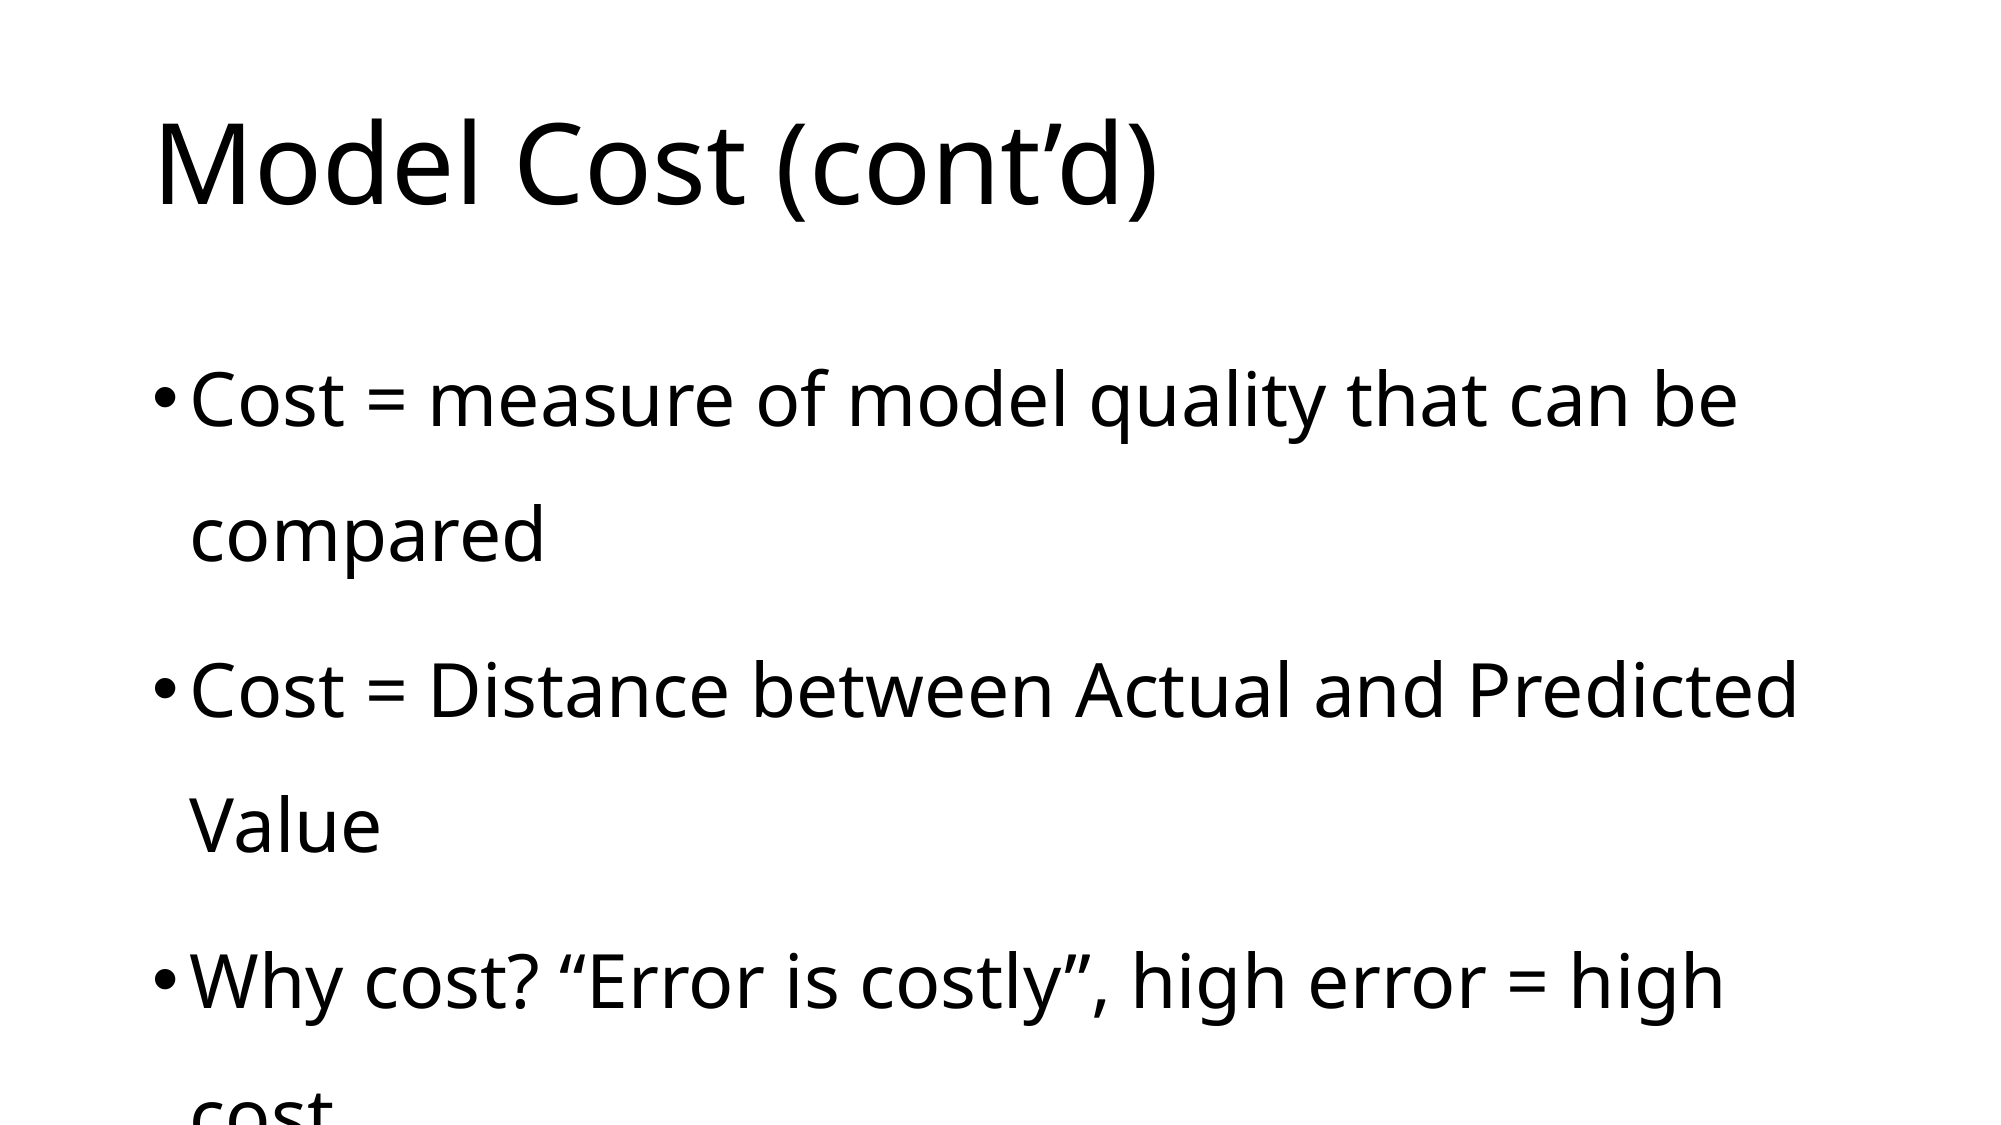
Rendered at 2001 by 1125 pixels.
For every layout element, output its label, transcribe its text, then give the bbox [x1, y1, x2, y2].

title Model Cost (cont’d) [137, 59, 1863, 278]
list Cost = measure of model quality that can be compared Cost = Distance between Actual and Predicted Value Why cost? “Error is costly”, high error = high cost [137, 299, 1863, 1014]
